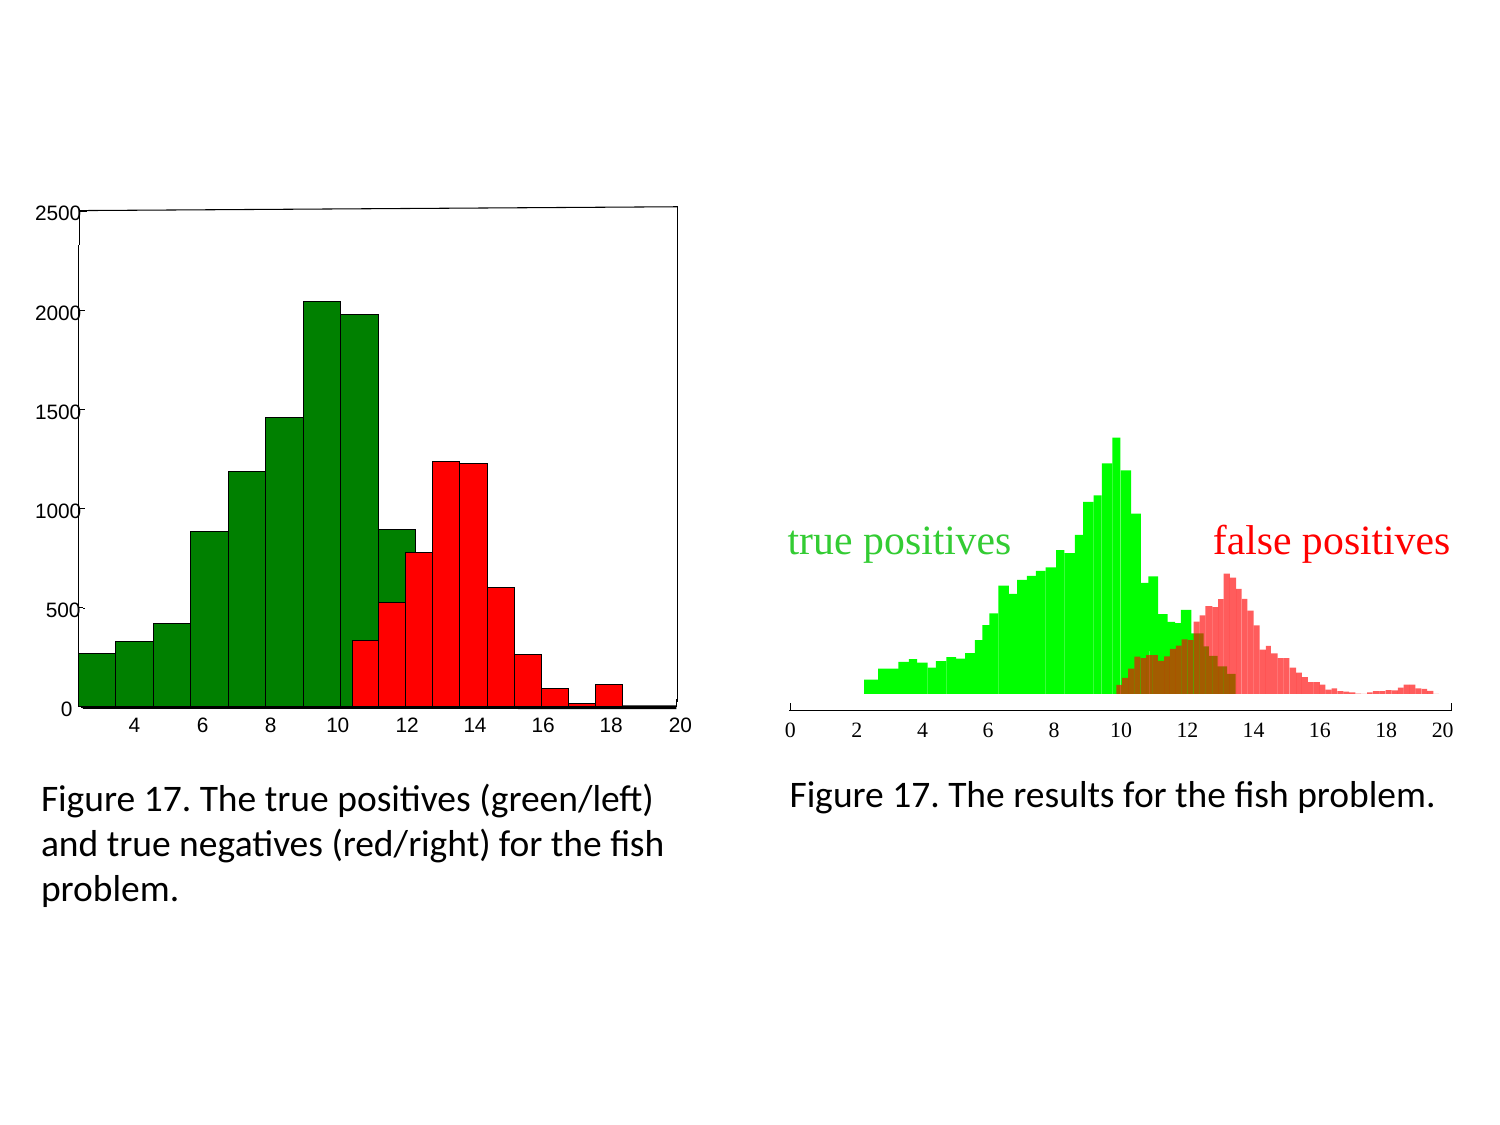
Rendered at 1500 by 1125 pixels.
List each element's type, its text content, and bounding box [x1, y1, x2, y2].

text_box [1121, 470, 1132, 571]
text_box 6 [982, 716, 994, 743]
text_box 0 [784, 715, 796, 742]
text_box 14 [1242, 715, 1265, 742]
text_box true positives [787, 512, 1012, 563]
text_box [1017, 579, 1027, 694]
text_box [1026, 575, 1036, 694]
text_box Figure 17. The results for the fish problem. [774, 762, 1500, 823]
text_box [1035, 570, 1046, 694]
text_box 8 [1048, 716, 1060, 743]
text_box [1132, 513, 1141, 571]
text_box [1074, 534, 1084, 694]
text_box 10 [1110, 716, 1133, 743]
text_box [1093, 495, 1102, 694]
text_box [1009, 593, 1018, 694]
text_box 20 [1431, 715, 1454, 742]
text_box 4 [917, 715, 929, 742]
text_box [863, 624, 993, 695]
text_box 18 [1375, 715, 1398, 742]
text_box [1083, 501, 1094, 694]
text_box 2 [851, 715, 863, 742]
text_box [989, 613, 999, 694]
text_box 16 [1309, 715, 1332, 742]
text_box 12 [1176, 715, 1199, 742]
text_box [1101, 463, 1113, 694]
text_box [26, 199, 702, 919]
text_box [1112, 437, 1121, 574]
text_box [1045, 567, 1057, 694]
text_box false positives [1212, 512, 1451, 563]
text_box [1116, 573, 1440, 695]
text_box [78, 205, 678, 702]
text_box [1065, 553, 1075, 694]
text_box [998, 585, 1009, 694]
text_box [1056, 550, 1065, 694]
